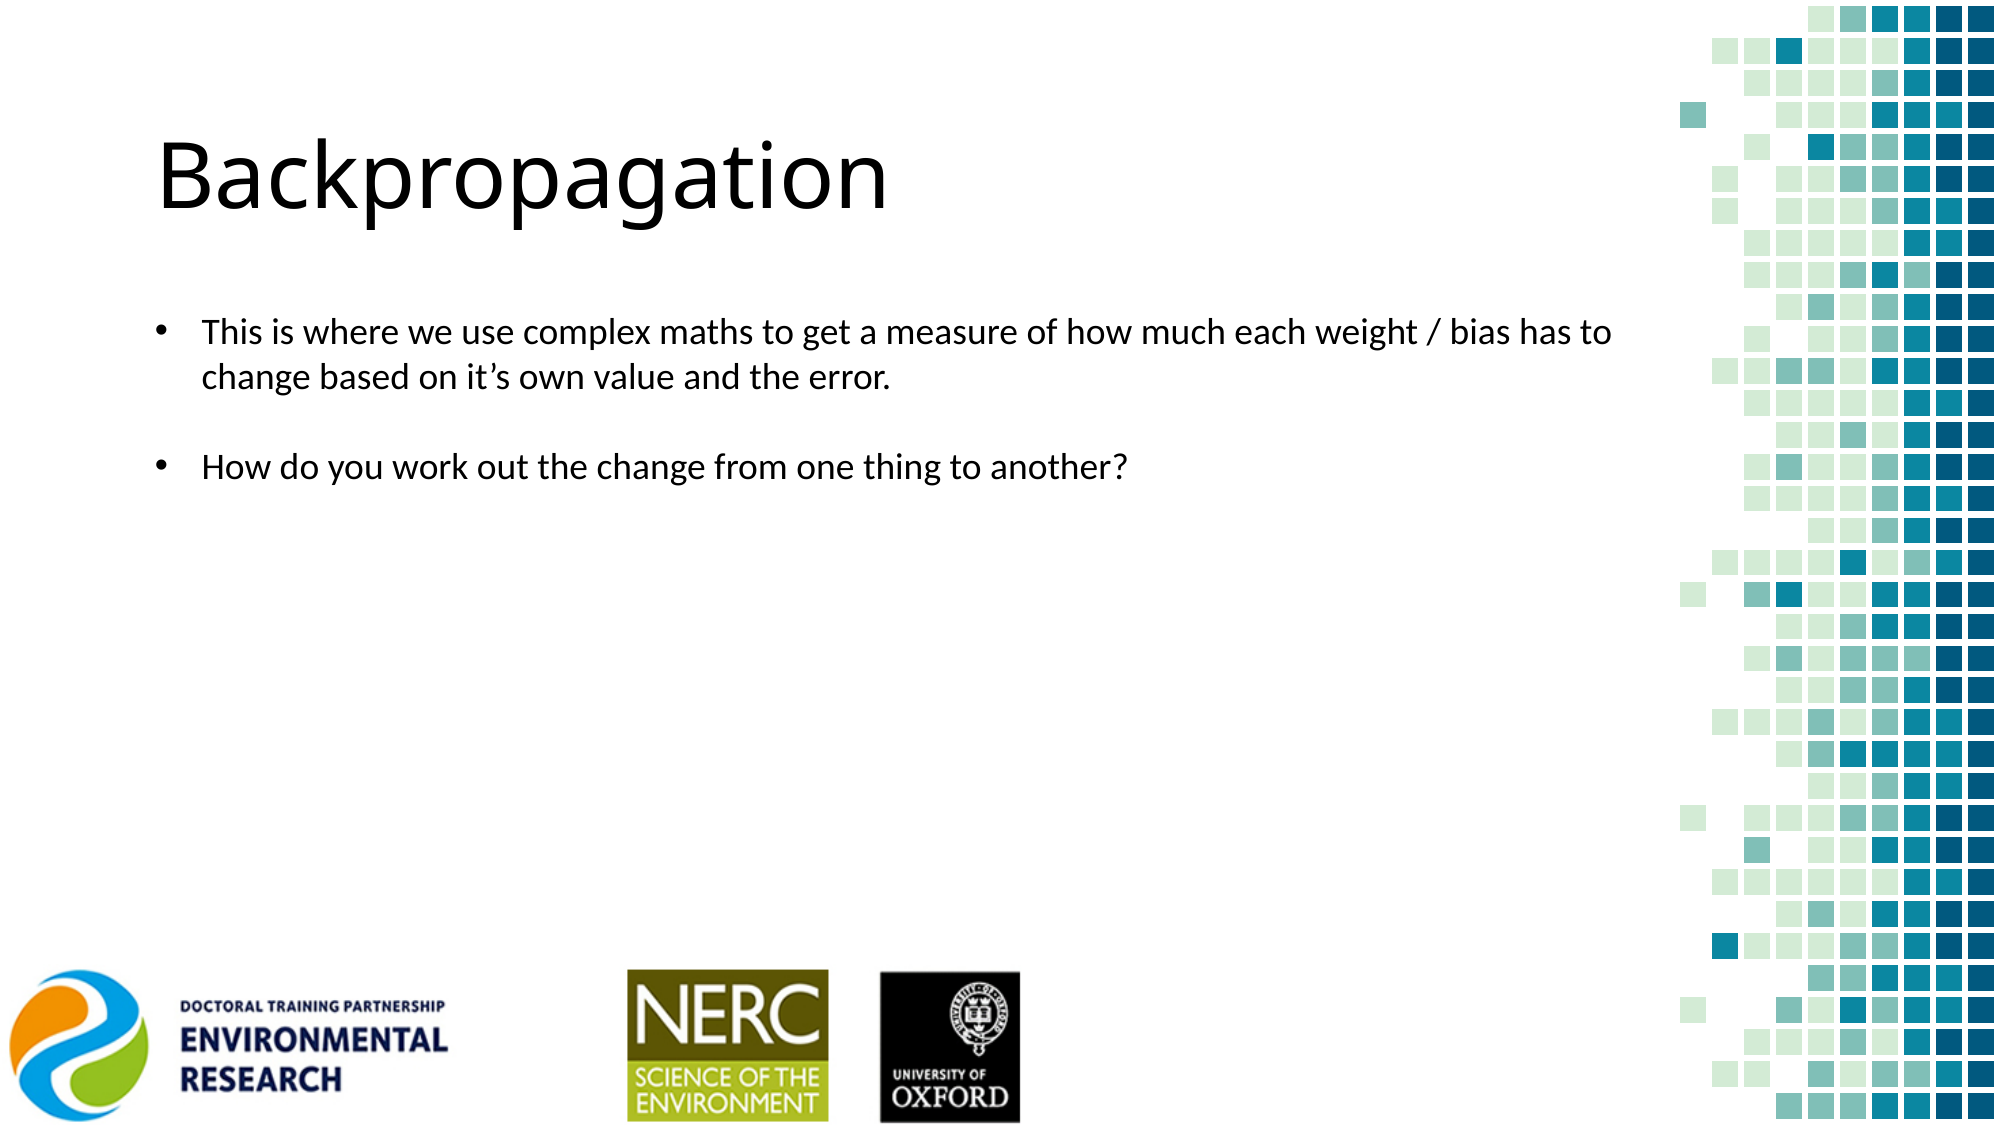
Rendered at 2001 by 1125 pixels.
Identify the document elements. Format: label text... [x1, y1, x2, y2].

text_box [0, 964, 1676, 1125]
title Backpropagation [140, 56, 1619, 244]
text_box This is where we use complex maths to get a measure of how much each weight / bias has to change based on it’s own value and the error. How do you work out the change from one thing to another? [140, 299, 1705, 720]
